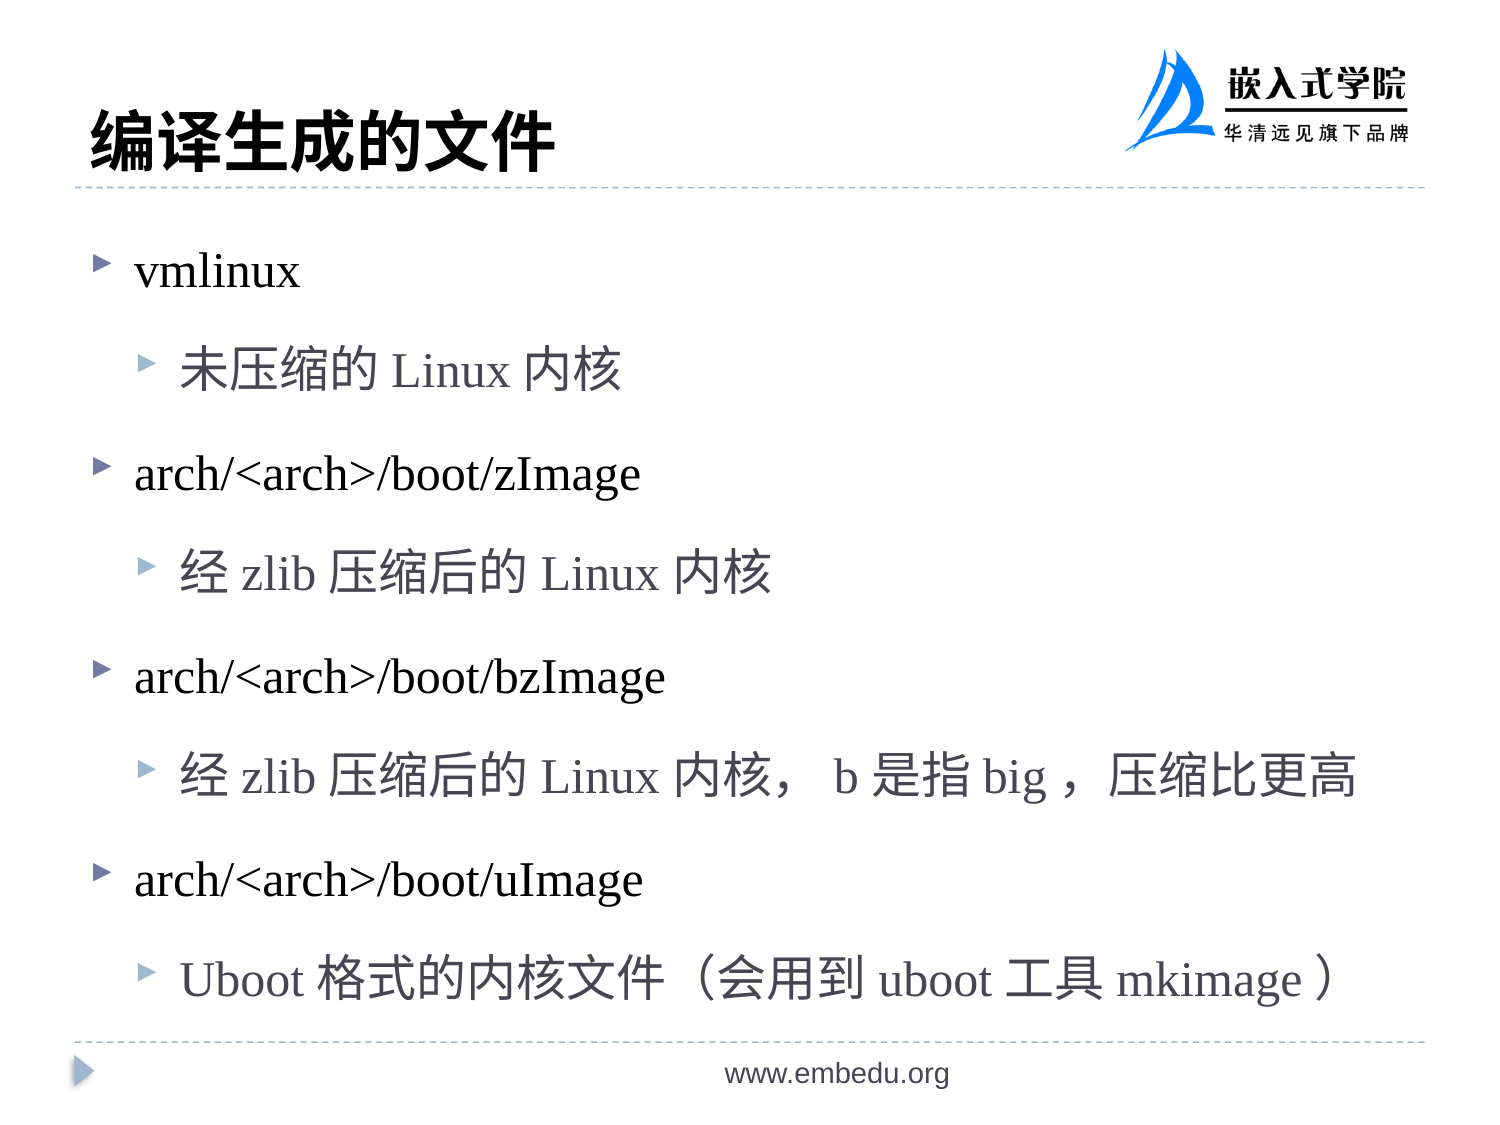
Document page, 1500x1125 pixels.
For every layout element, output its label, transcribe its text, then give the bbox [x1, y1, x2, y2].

text_box vmlinux 未压缩的Linux内核 arch/<arch>/boot/zImage 经zlib压缩后的Linux内核 arch/<arch>/boot/bzImage 经zlib压缩后的Linux内核，b是指big，压缩比更高 arch/<arch>/boot/uImage Uboot格式的内核文件（会用到uboot工具mkimage） [74, 200, 1425, 1006]
footer www.embedu.org [600, 1046, 1075, 1125]
text_box 编译生成的文件 [74, 24, 1425, 188]
